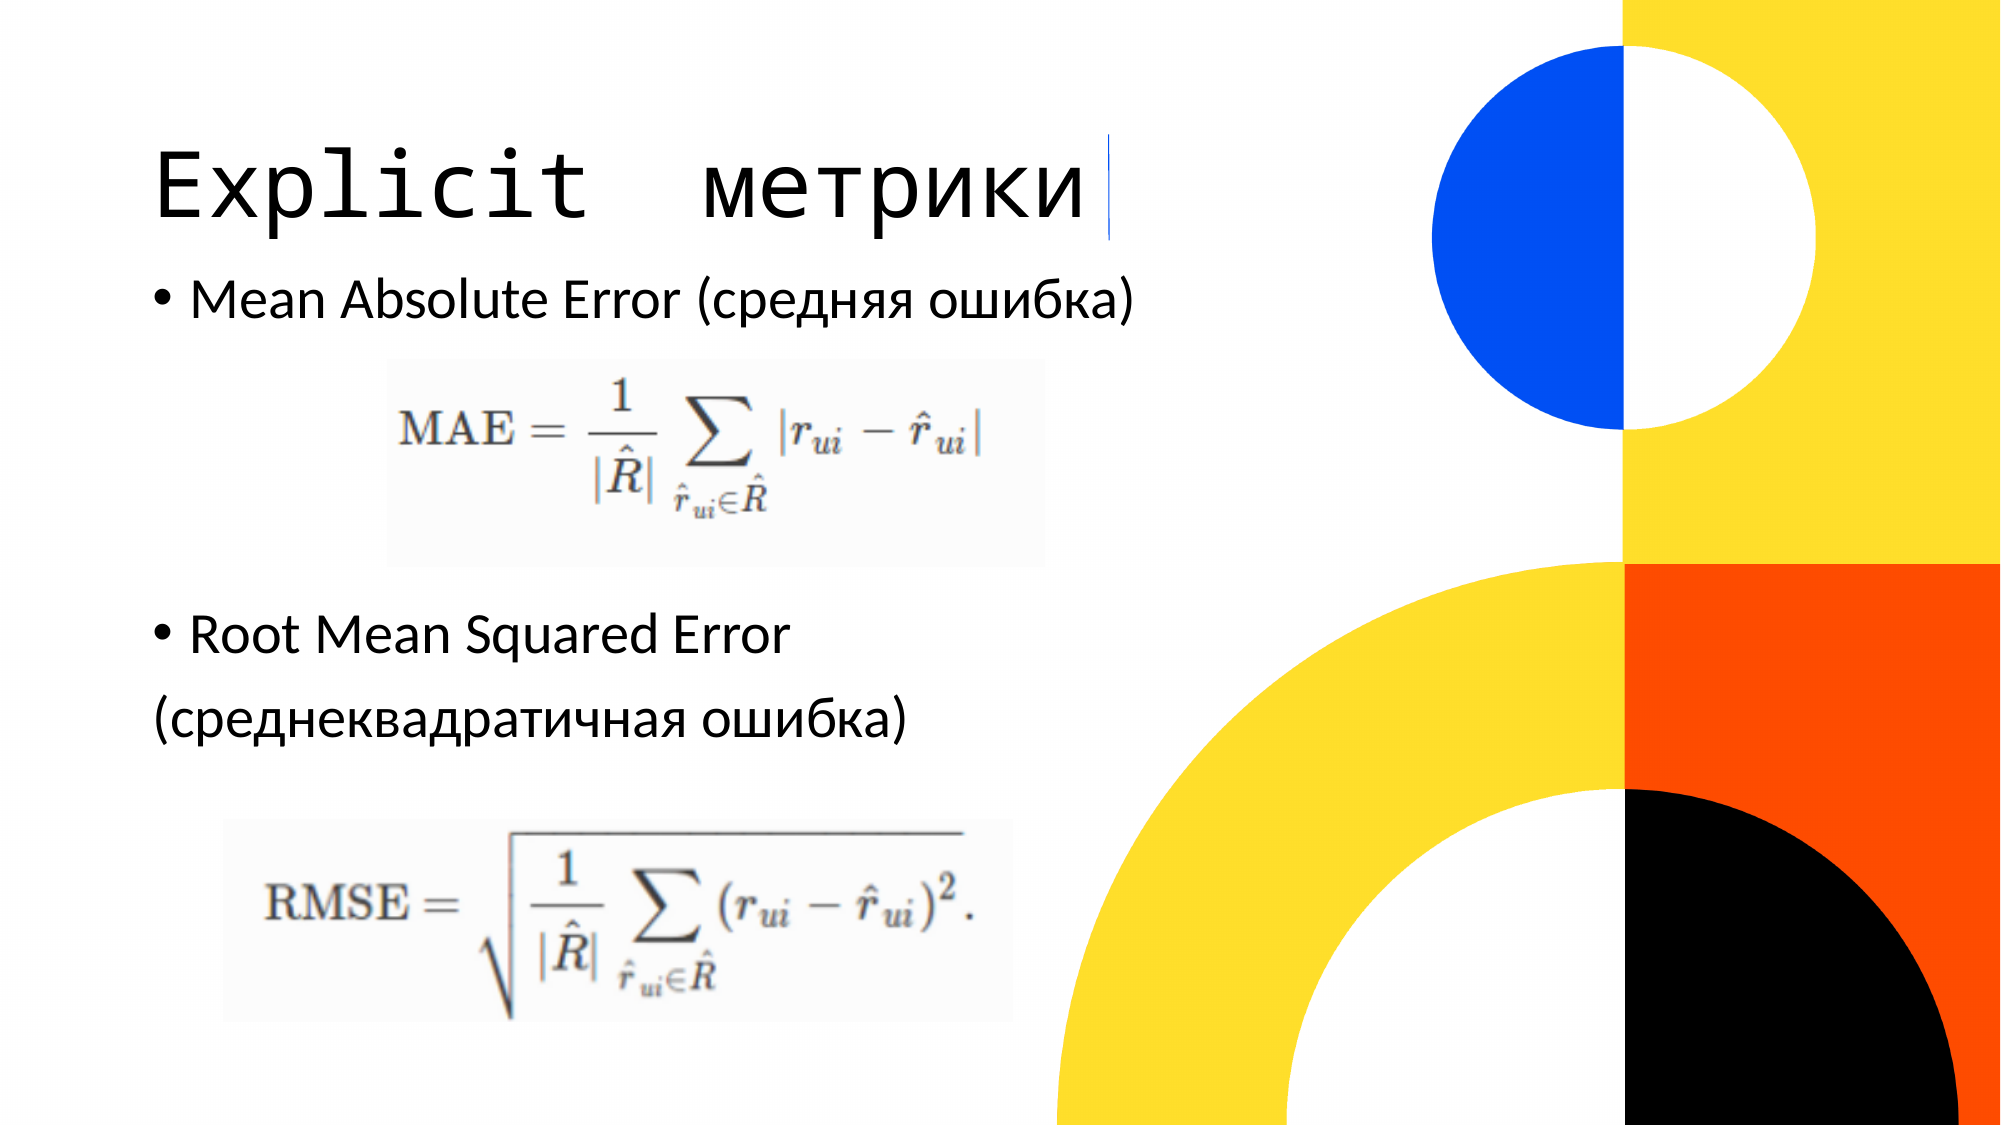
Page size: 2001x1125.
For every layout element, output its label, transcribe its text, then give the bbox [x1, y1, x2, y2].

text_box Explicit метрики [137, 113, 1121, 261]
list Mean Absolute Error (средняя ошибка) Root Mean Squared Error (среднеквадратичная ошибка) [137, 261, 1863, 1109]
picture [0, 0, 2001, 1125]
